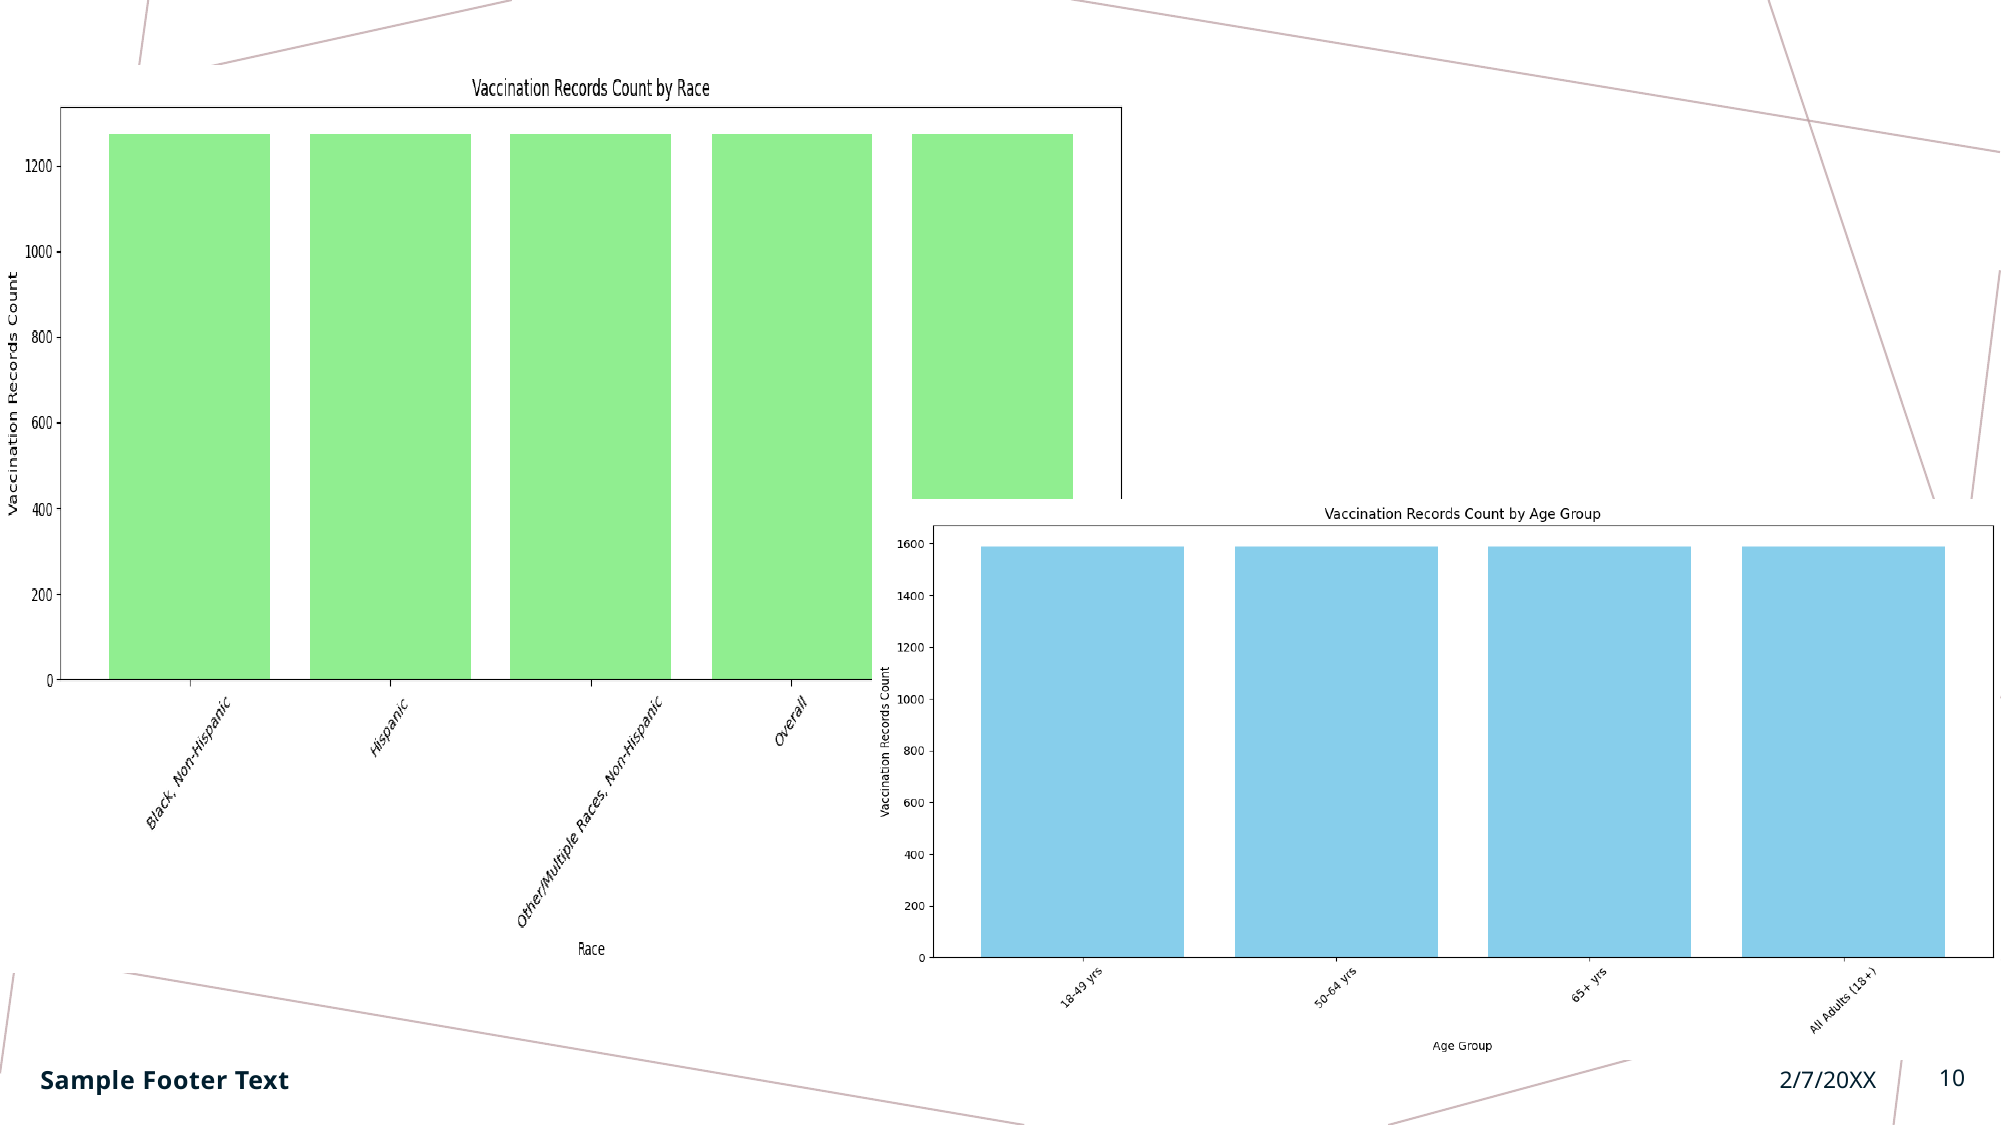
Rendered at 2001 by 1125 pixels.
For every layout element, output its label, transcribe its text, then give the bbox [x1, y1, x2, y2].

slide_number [1203, 1060, 1892, 1110]
picture [0, 65, 2000, 1060]
slide_number 10 [1903, 1060, 1981, 1110]
footer Sample Footer Text [25, 1049, 764, 1110]
